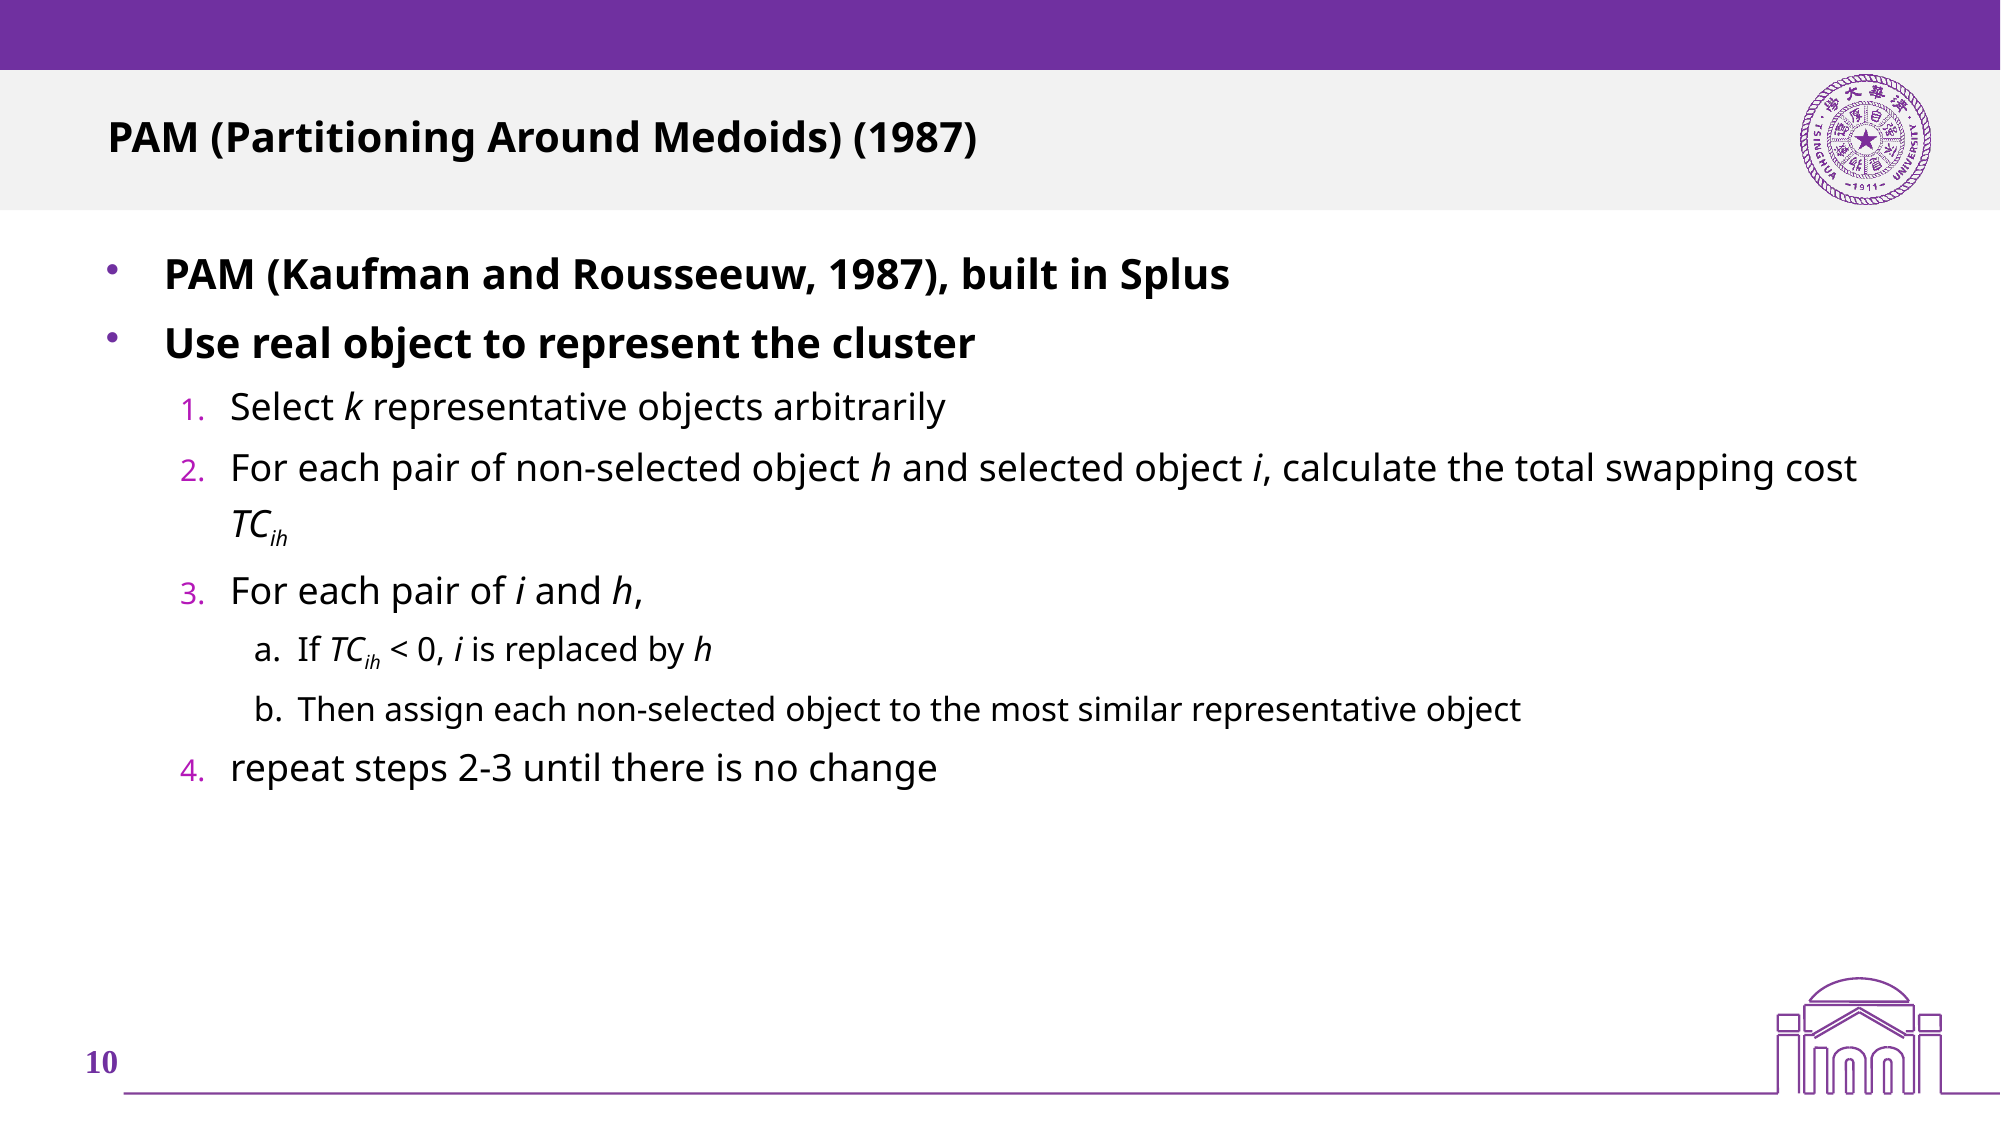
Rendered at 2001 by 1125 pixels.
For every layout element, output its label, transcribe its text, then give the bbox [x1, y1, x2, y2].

list PAM (Kaufman and Rousseeuw, 1987), built in Splus Use real object to represent the cluster Select k representative objects arbitrarily For each pair of non-selected object h and selected object i, calculate the total swapping cost TCih For each pair of i and h, If TCih < 0, i is replaced by h Then assign each non-selected object to the most similar representative object repeat steps 2-3 until there is no change [92, 230, 1940, 1096]
title PAM (Partitioning Around Medoids) (1987) [92, 60, 1794, 212]
picture [1800, 74, 1931, 205]
